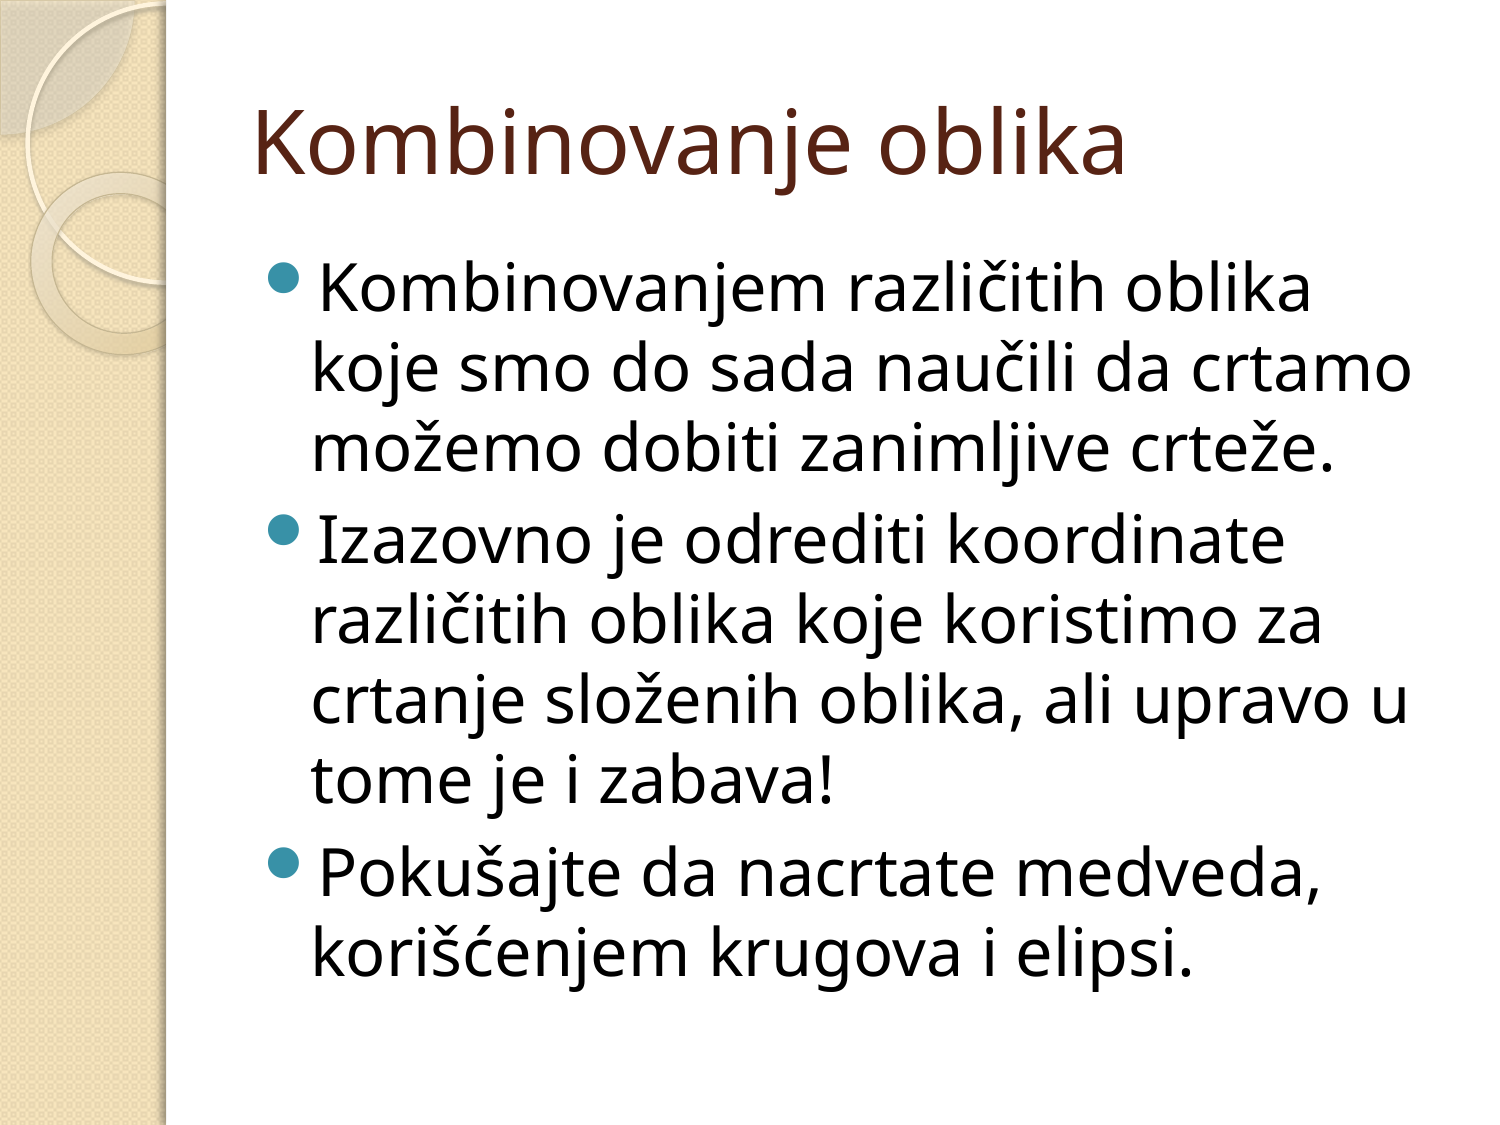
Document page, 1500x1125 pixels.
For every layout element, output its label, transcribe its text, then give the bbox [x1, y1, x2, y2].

list Kombinovanjem različitih oblika koje smo do sada naučili da crtamo možemo dobiti zanimljive crteže. Izazovno je odrediti koordinate različitih oblika koje koristimo za crtanje složenih oblika, ali upravo u tome je i zabava! Pokušajte da nacrtate medveda, korišćenjem krugova i elipsi. [235, 237, 1466, 1025]
title Kombinovanje oblika [235, 45, 1466, 233]
